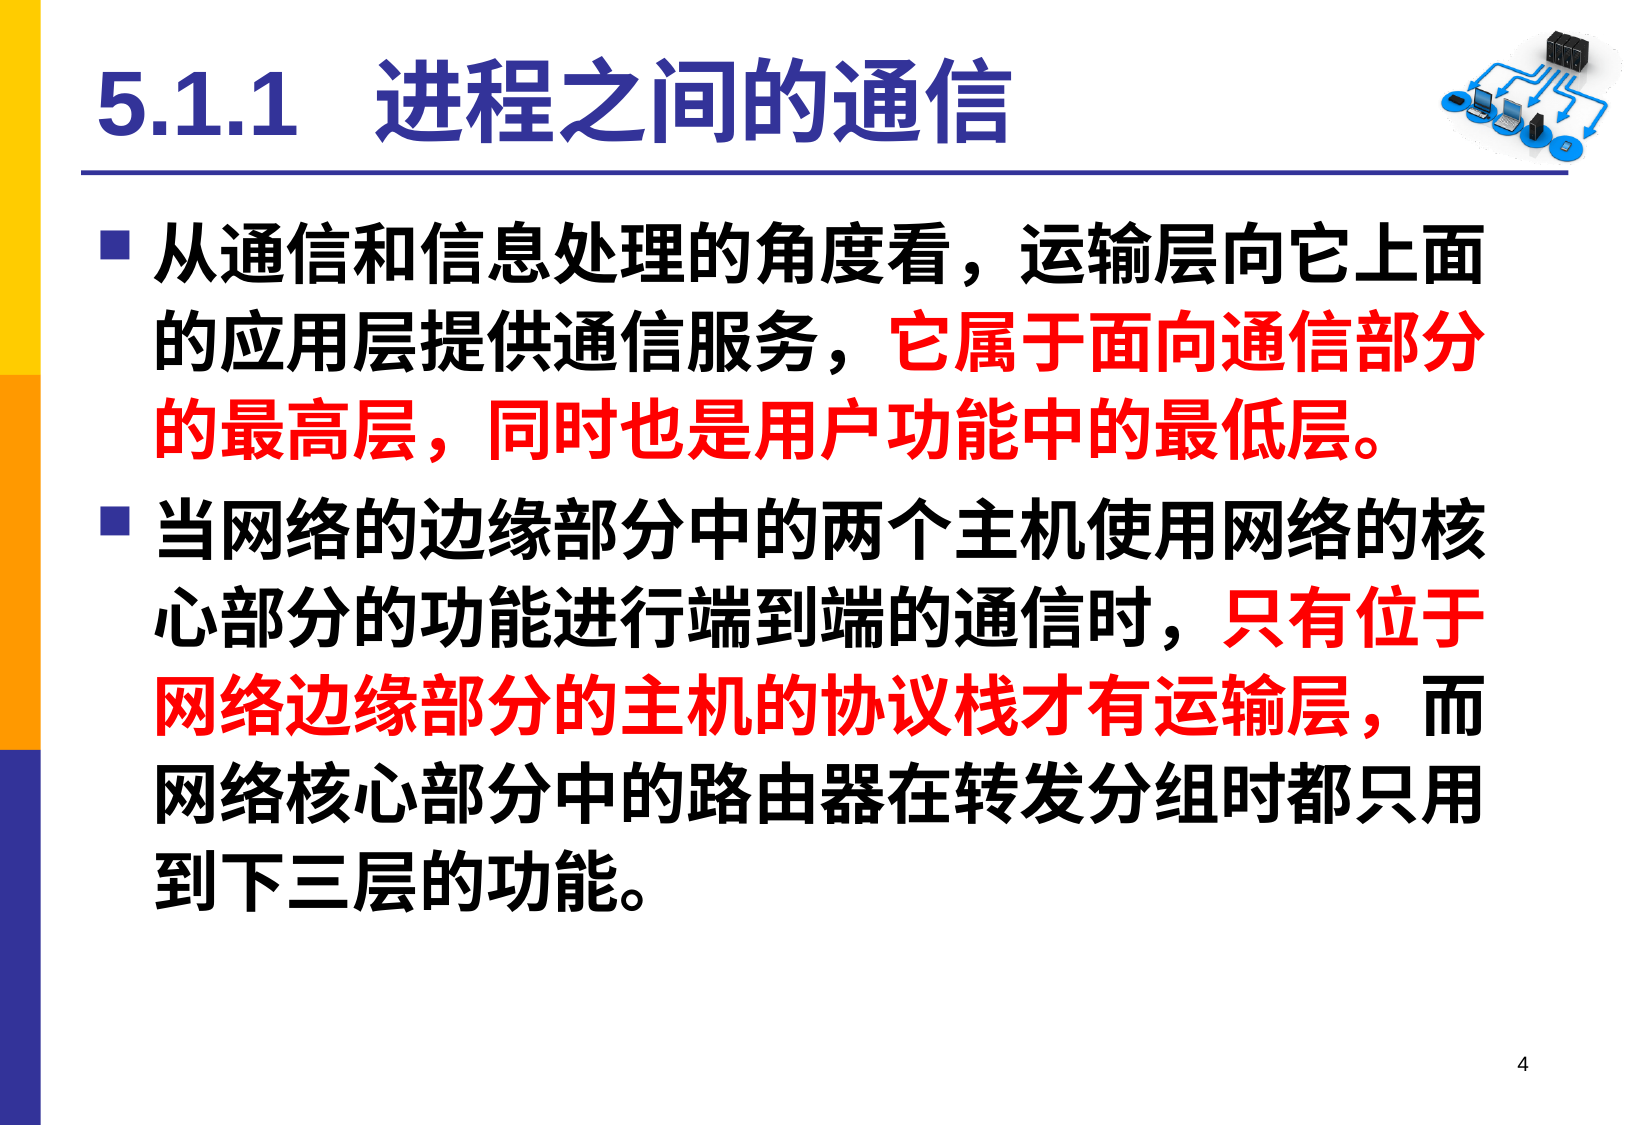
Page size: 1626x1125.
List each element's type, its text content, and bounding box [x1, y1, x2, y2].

slide_number 4 [1164, 1042, 1544, 1118]
title 5.1.1 进程之间的通信 [81, 30, 1569, 161]
list 从通信和信息处理的角度看，运输层向它上面的应用层提供通信服务，它属于面向通信部分的最高层，同时也是用户功能中的最低层。 当网络的边缘部分中的两个主机使用网络的核心部分的功能进行端到端的通信时，只有位于网络边缘部分的主机的协议栈才有运输层，而网络核心部分中的路由器在转发分组时都只用到下三层的功能。 [81, 196, 1569, 1006]
picture [1438, 30, 1624, 165]
